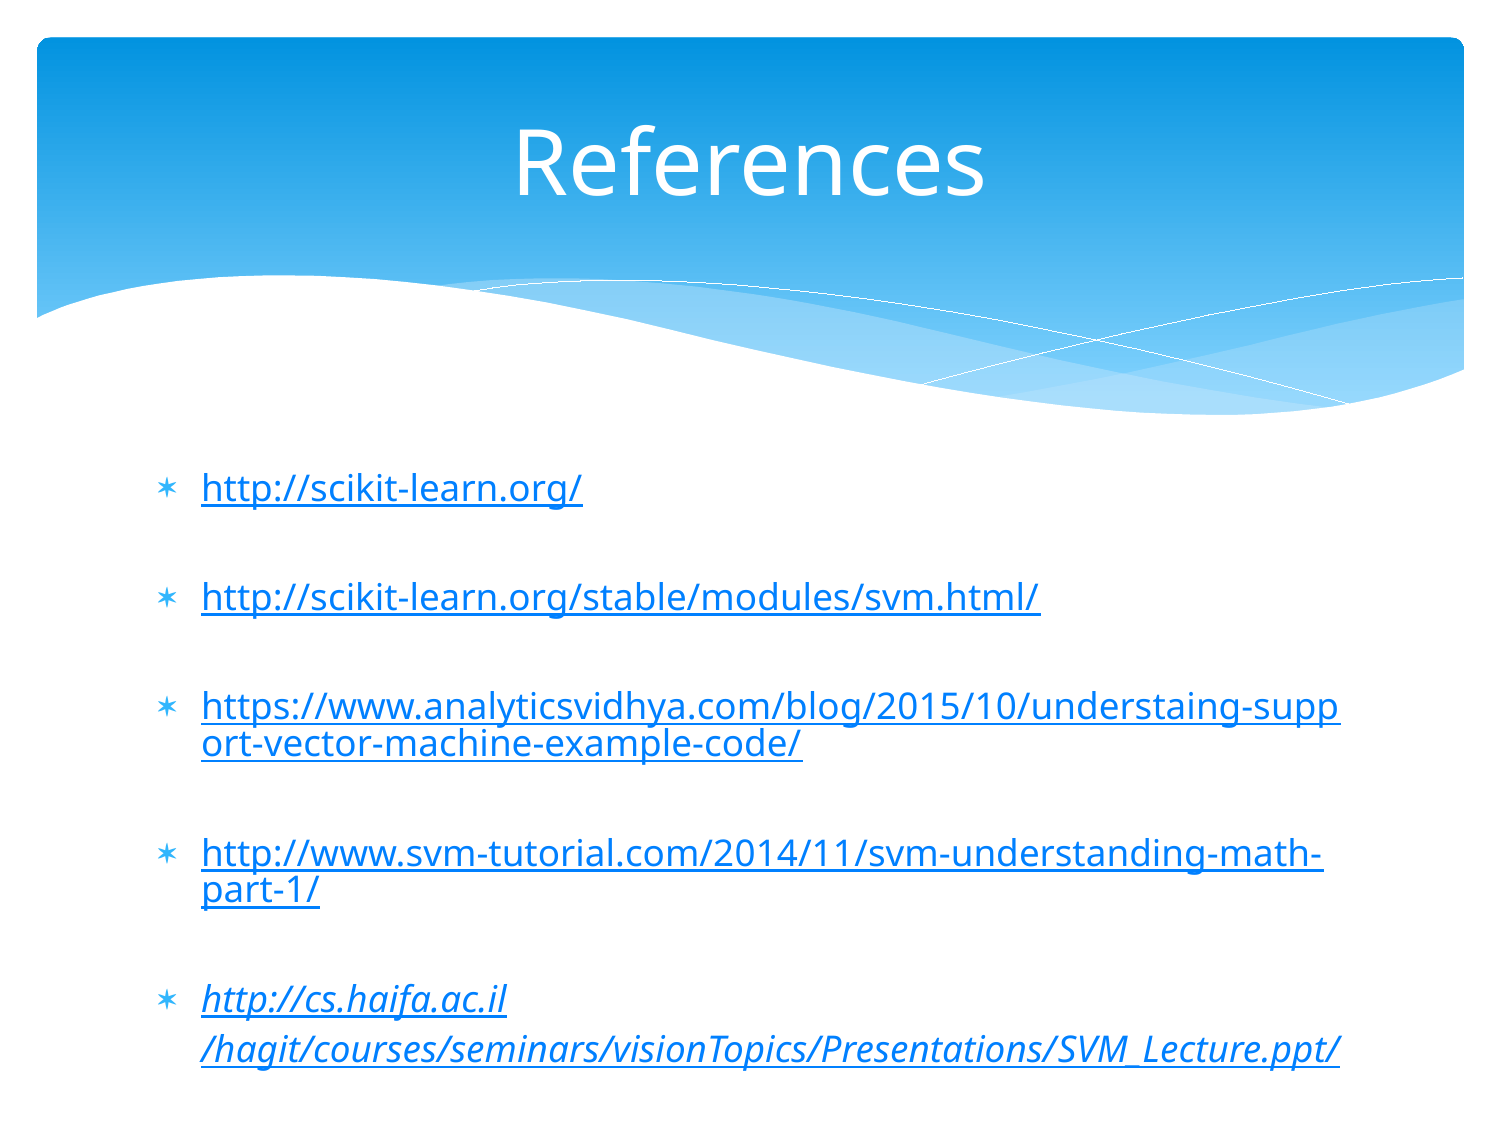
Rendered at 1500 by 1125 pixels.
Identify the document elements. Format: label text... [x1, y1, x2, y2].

title References [75, 55, 1425, 261]
list http://scikit-learn.org/ http://scikit-learn.org/stable/modules/svm.html/ https://www.analyticsvidhya.com/blog/2015/10/understaing-support-vector-machine-example-code/ http://www.svm-tutorial.com/2014/11/svm-understanding-math-part-1/ http://cs.haifa.ac.il/hagit/courses/seminars/visionTopics/Presentations/SVM_Lecture.ppt/ [143, 456, 1359, 1023]
